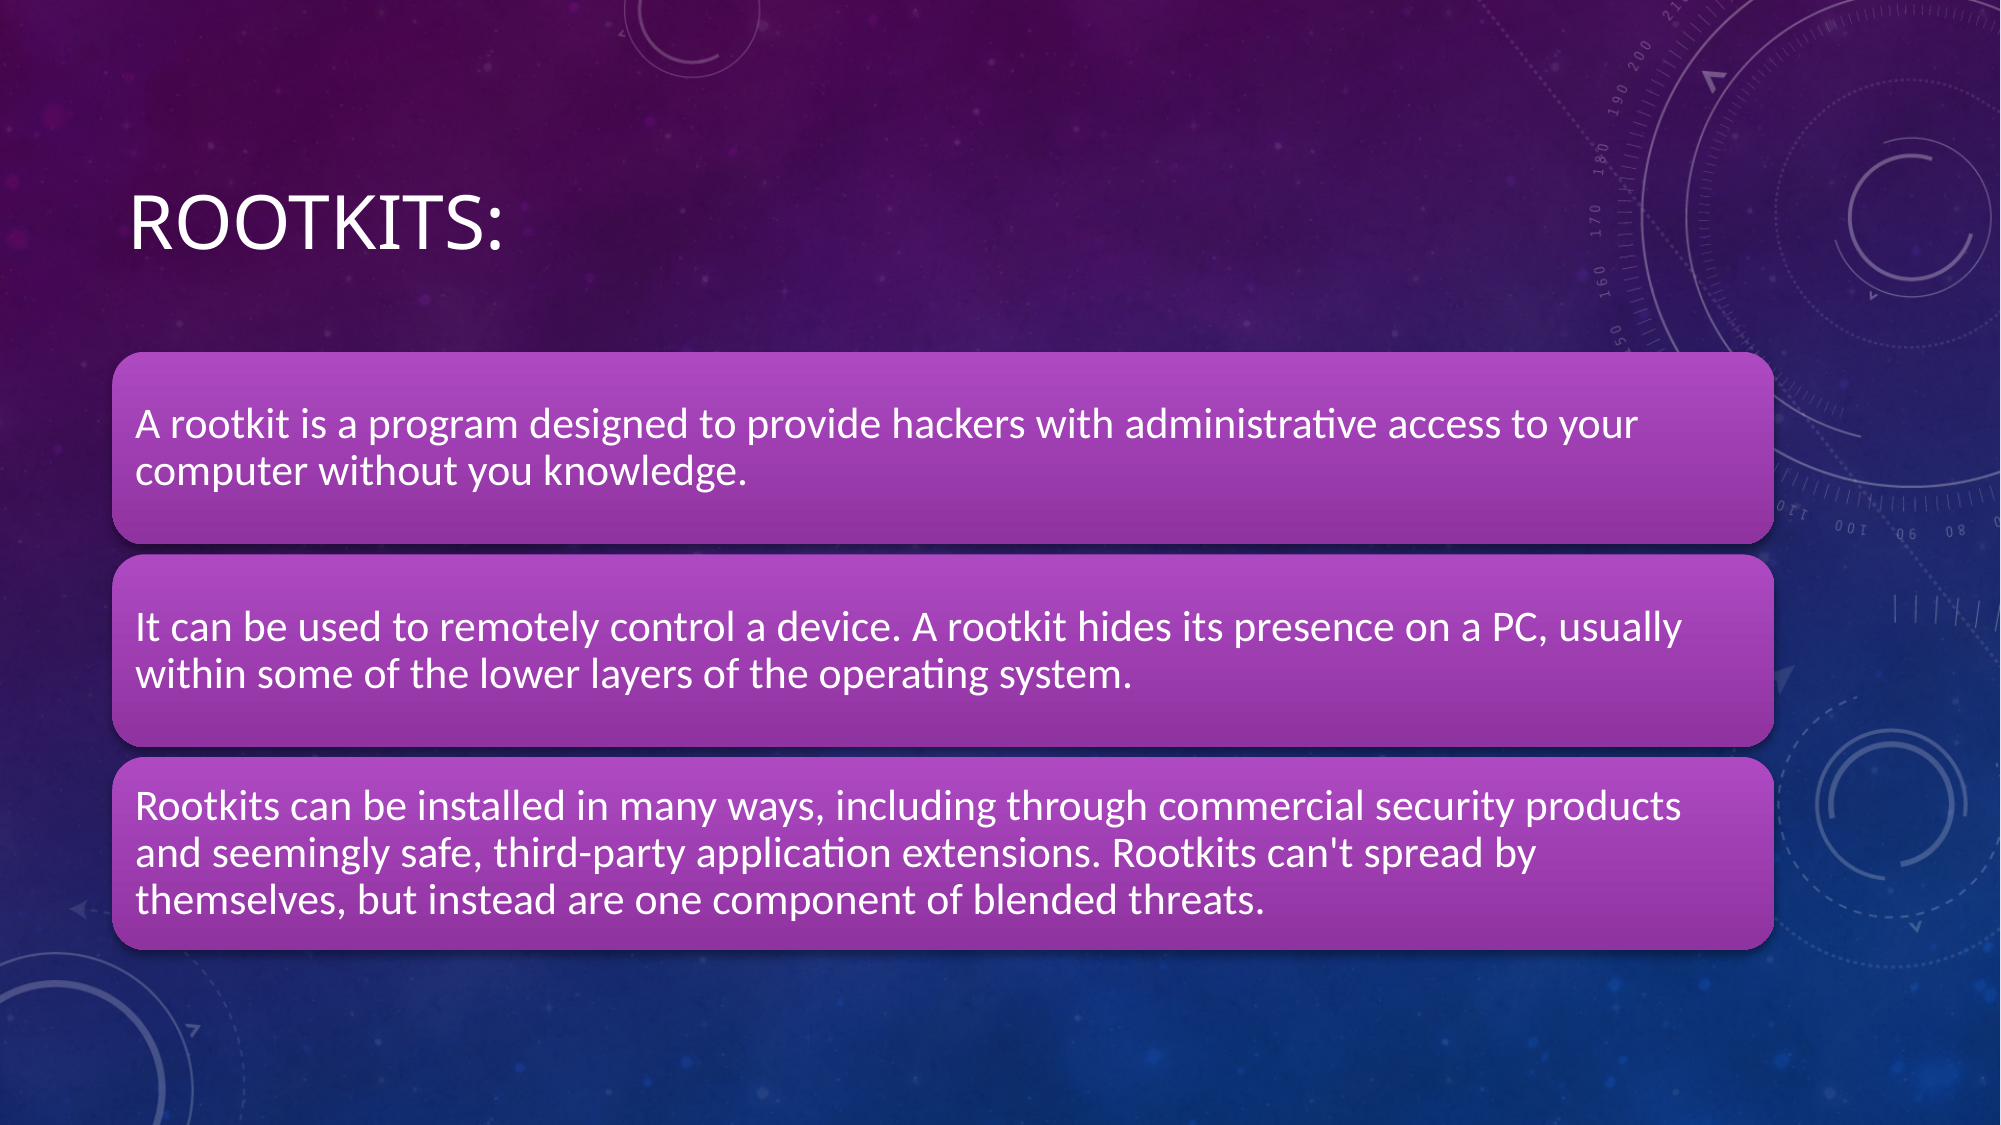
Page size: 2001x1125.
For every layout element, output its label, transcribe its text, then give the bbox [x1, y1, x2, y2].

title Rootkits: [112, 99, 1775, 339]
picture [0, 0, 2001, 1125]
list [112, 351, 1775, 951]
